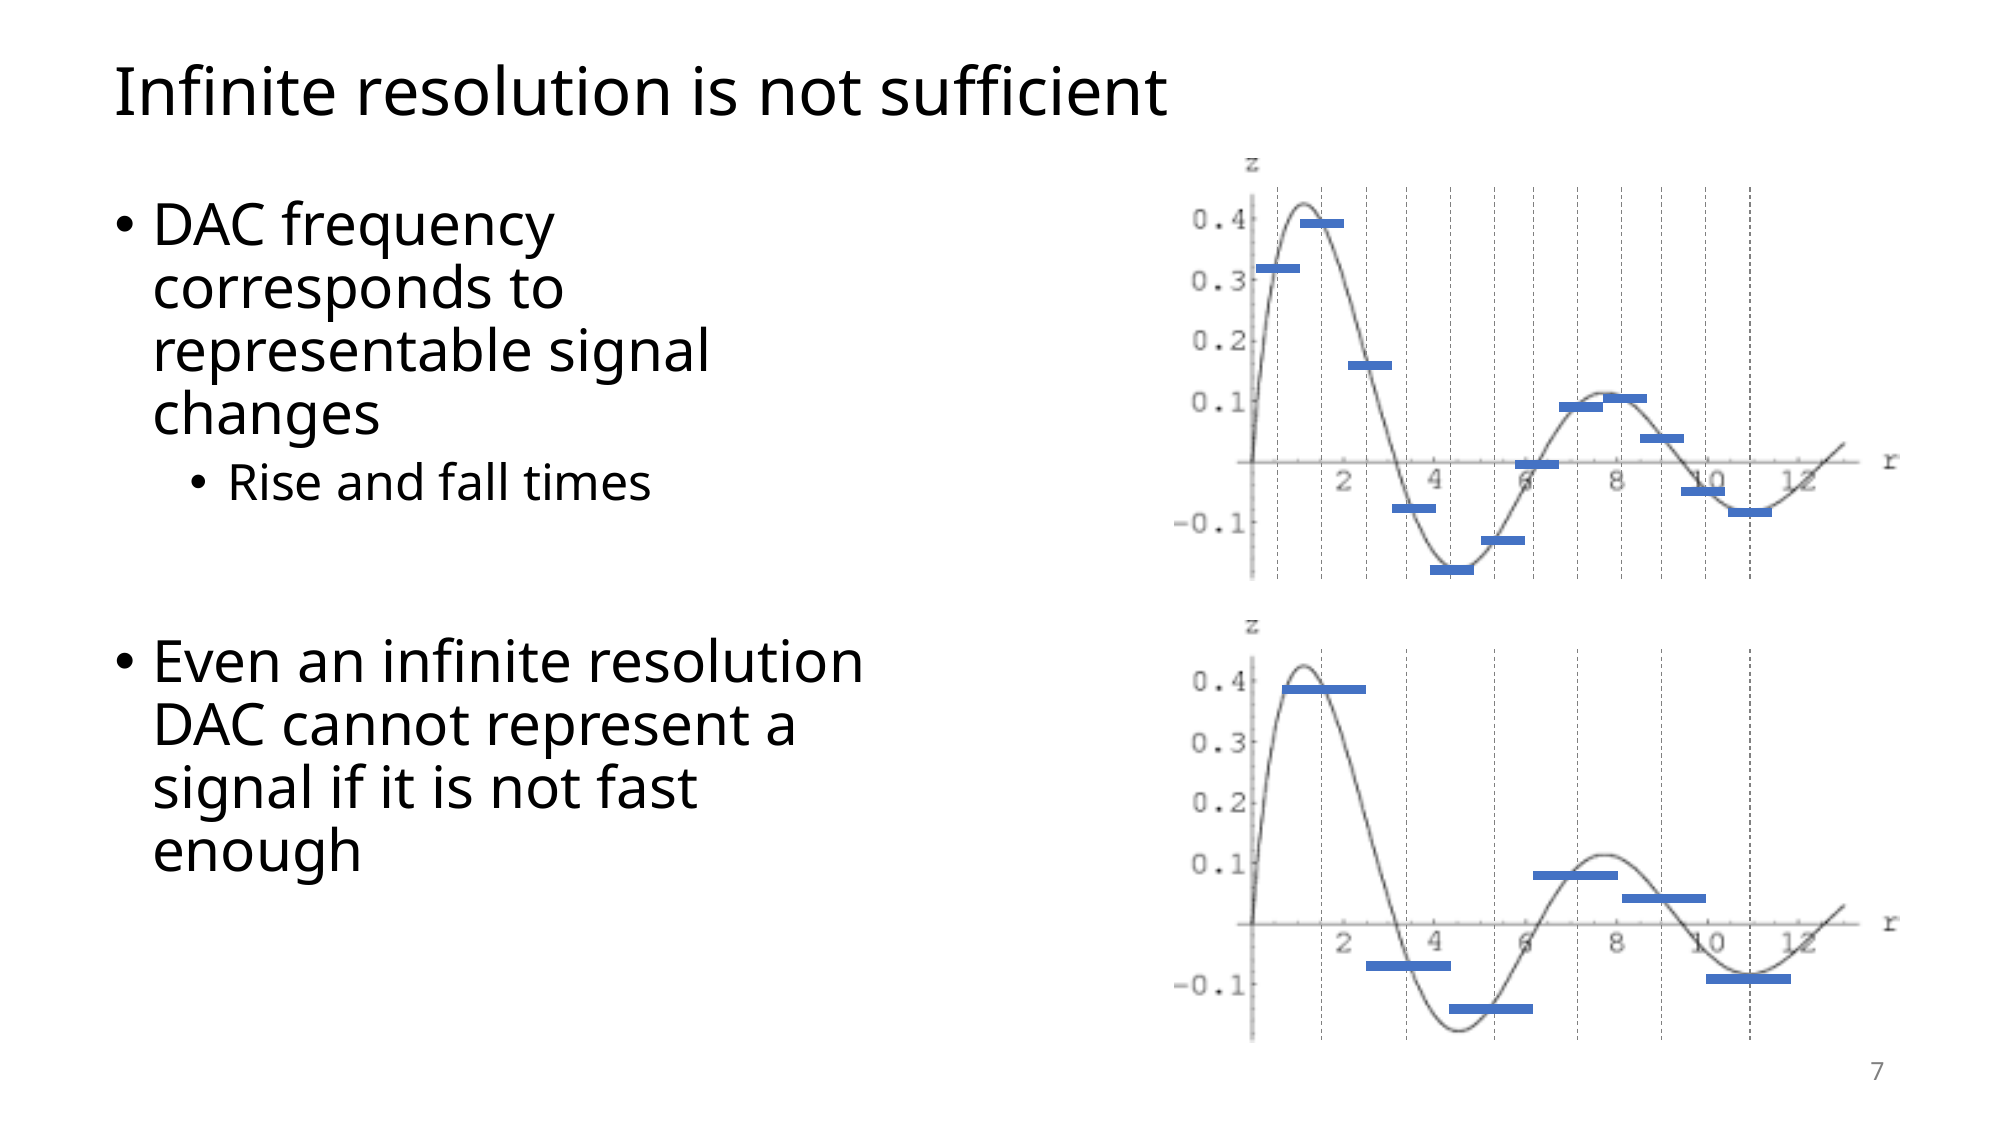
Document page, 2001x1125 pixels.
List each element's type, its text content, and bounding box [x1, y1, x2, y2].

list DAC frequency corresponds to representable signal changes Rise and fall times Even an infinite resolution DAC cannot represent a signal if it is not fast enough [99, 187, 890, 1013]
title Infinite resolution is not sufficient [99, 37, 1900, 150]
slide_number 7 [1749, 1043, 1900, 1103]
picture [1174, 158, 1900, 581]
picture [1174, 620, 1900, 1043]
